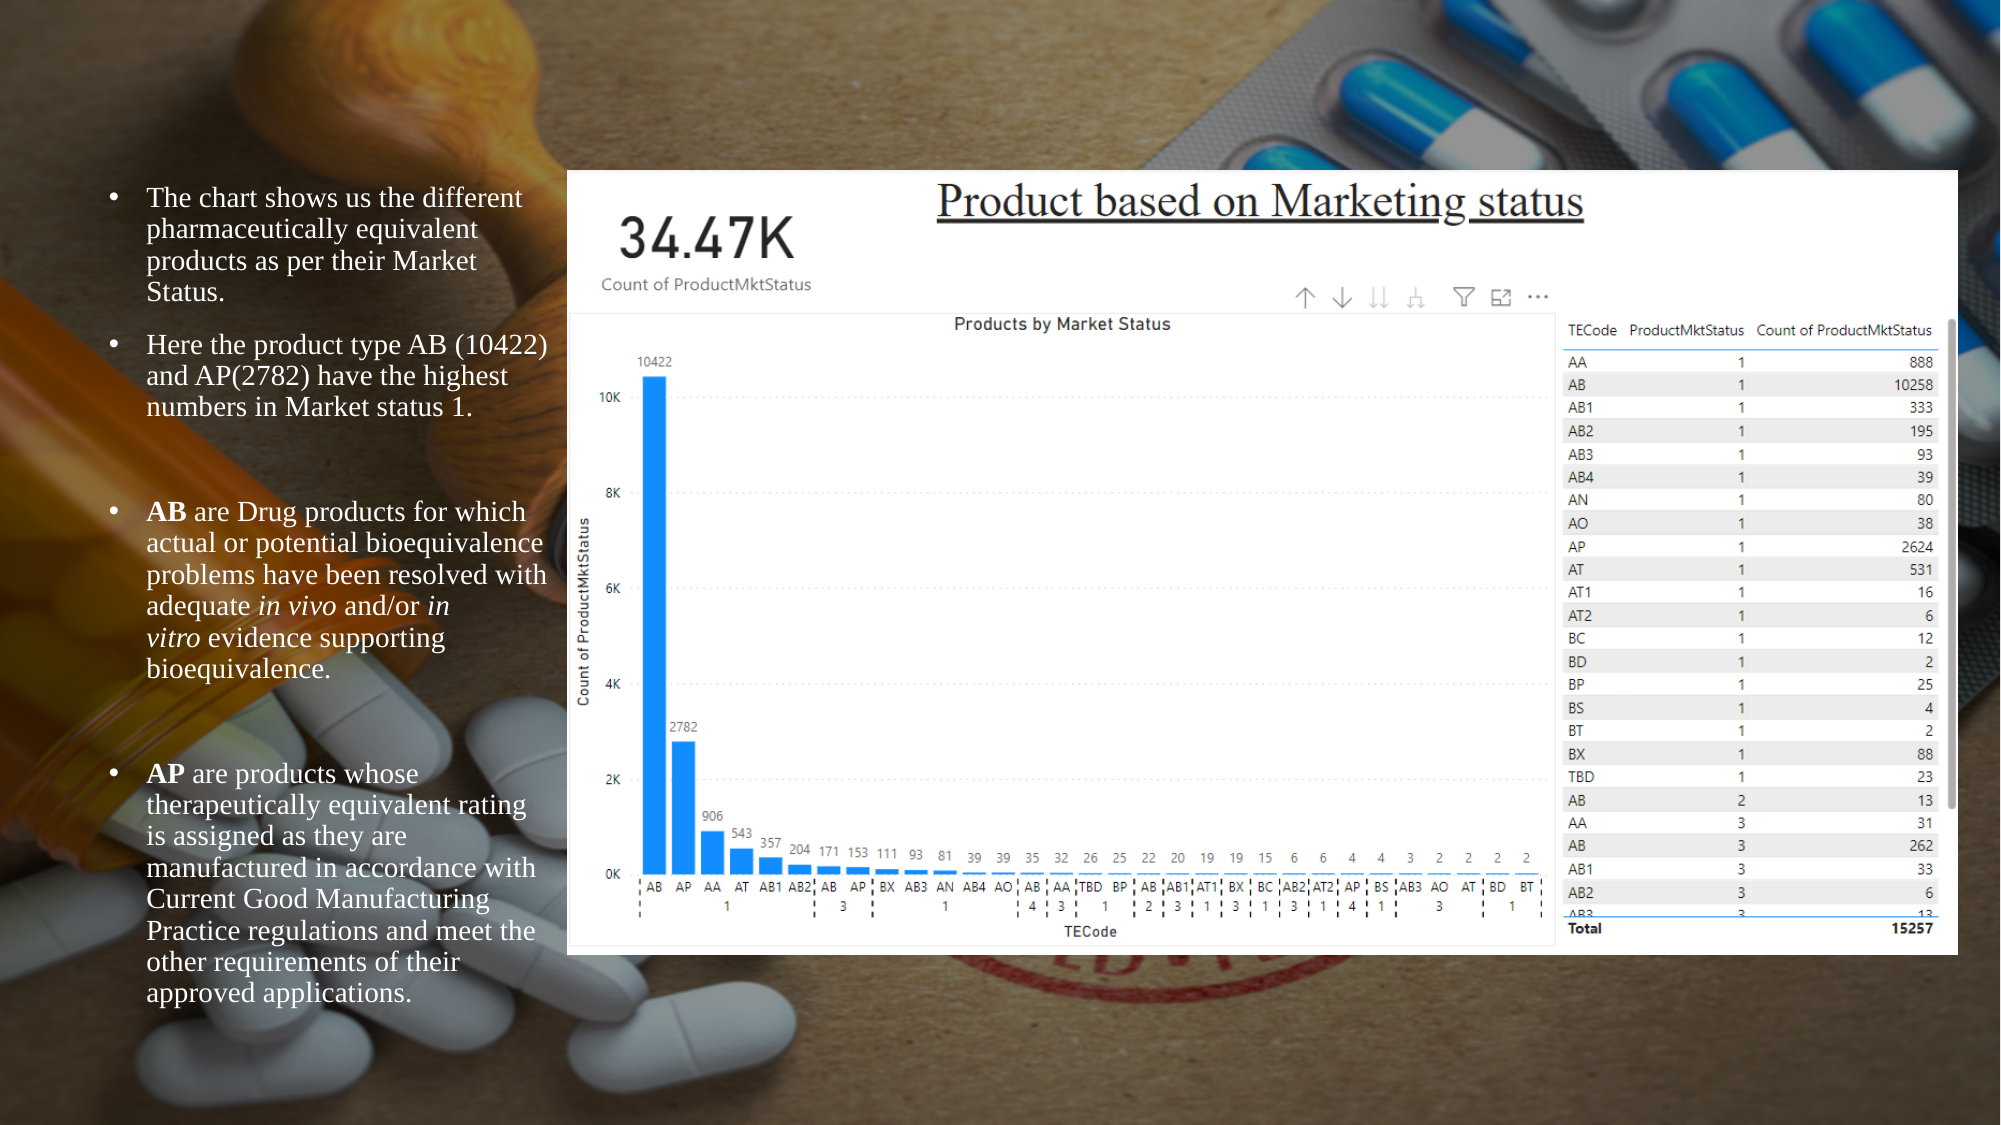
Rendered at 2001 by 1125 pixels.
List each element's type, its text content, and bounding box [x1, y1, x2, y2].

picture [0, 0, 2001, 1125]
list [567, 170, 1958, 955]
text_box The chart shows us the different pharmaceutically equivalent products as per their Market Status. Here the product type AB (10422) and AP(2782) have the highest numbers in Market status 1. AB are Drug products for which actual or potential bioequivalence problems have been resolved with adequate in vivo and/or in vitro evidence supporting bioequivalence. AP are products whose therapeutically equivalent rating is assigned as they are manufactured in accordance with Current Good Manufacturing Practice regulations and meet the other requirements of their approved applications. [93, 174, 567, 914]
picture [1862, 64, 1870, 73]
